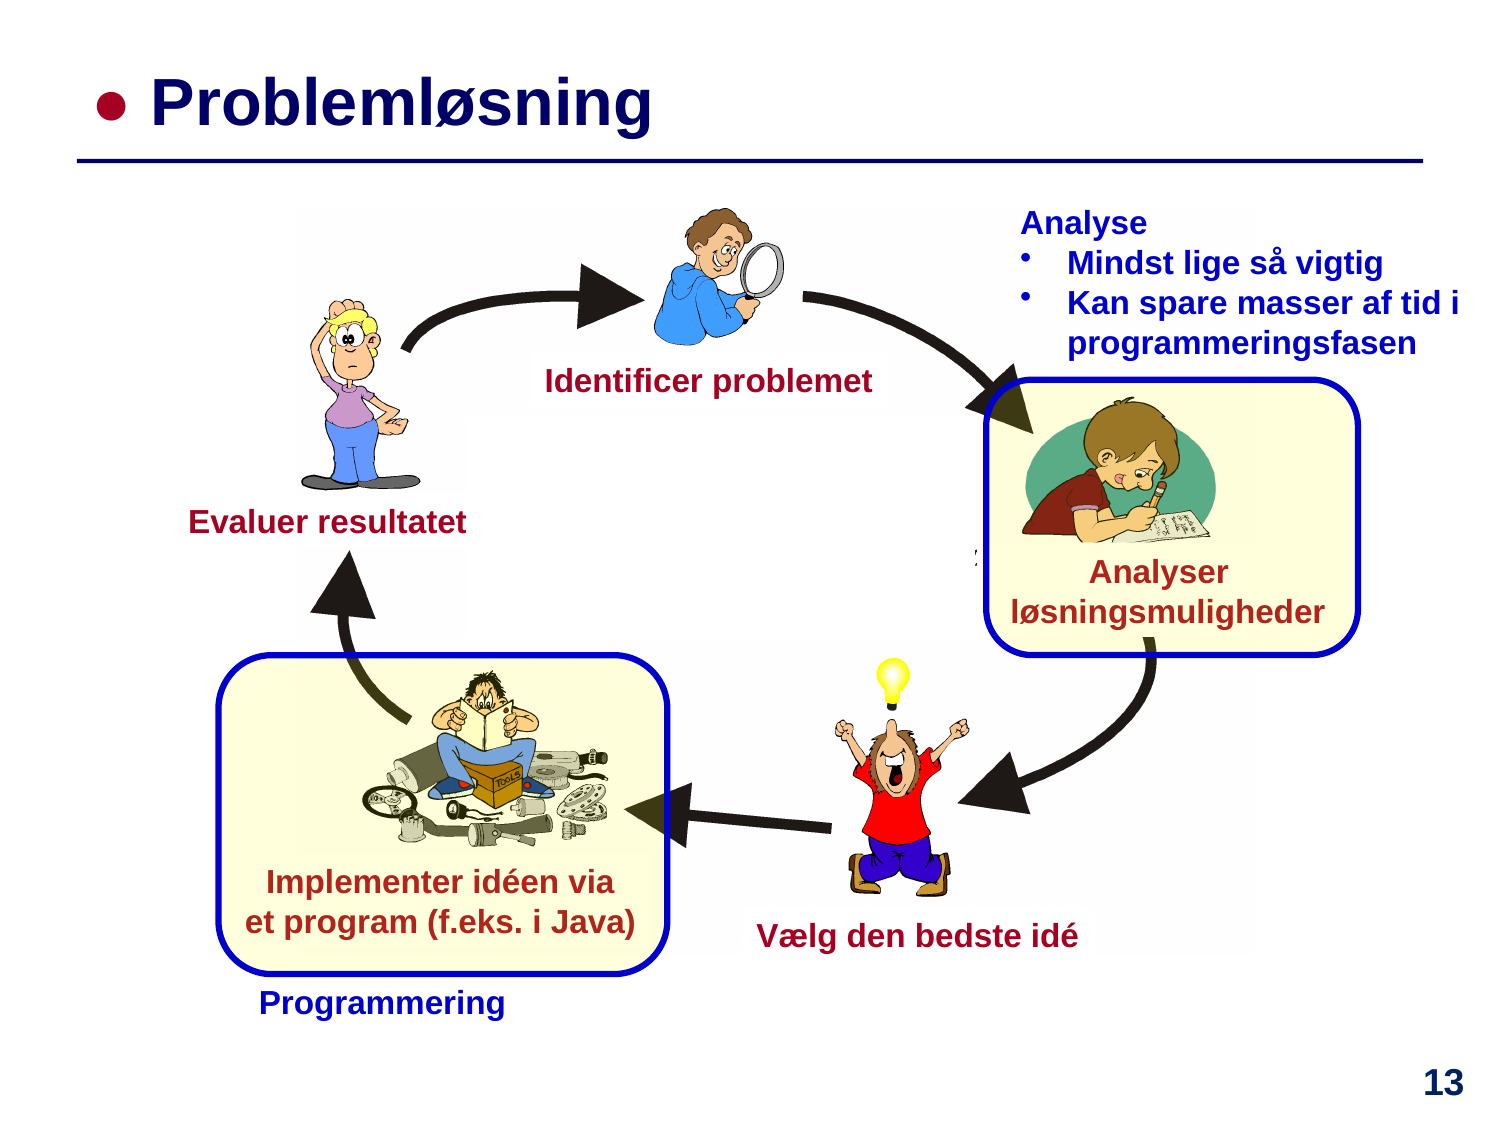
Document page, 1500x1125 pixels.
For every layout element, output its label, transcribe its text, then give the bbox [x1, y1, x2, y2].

text_box [1349, 398, 1358, 637]
text_box Programmering [243, 974, 522, 1029]
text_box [170, 207, 1344, 963]
slide_number 13 [1387, 1049, 1500, 1125]
text_box [253, 971, 632, 975]
title ● Problemløsning [76, 42, 1424, 155]
text_box Analyse Mindst lige så vigtig Kan spare masser af tid i programmeringsfasen [1005, 193, 1484, 409]
